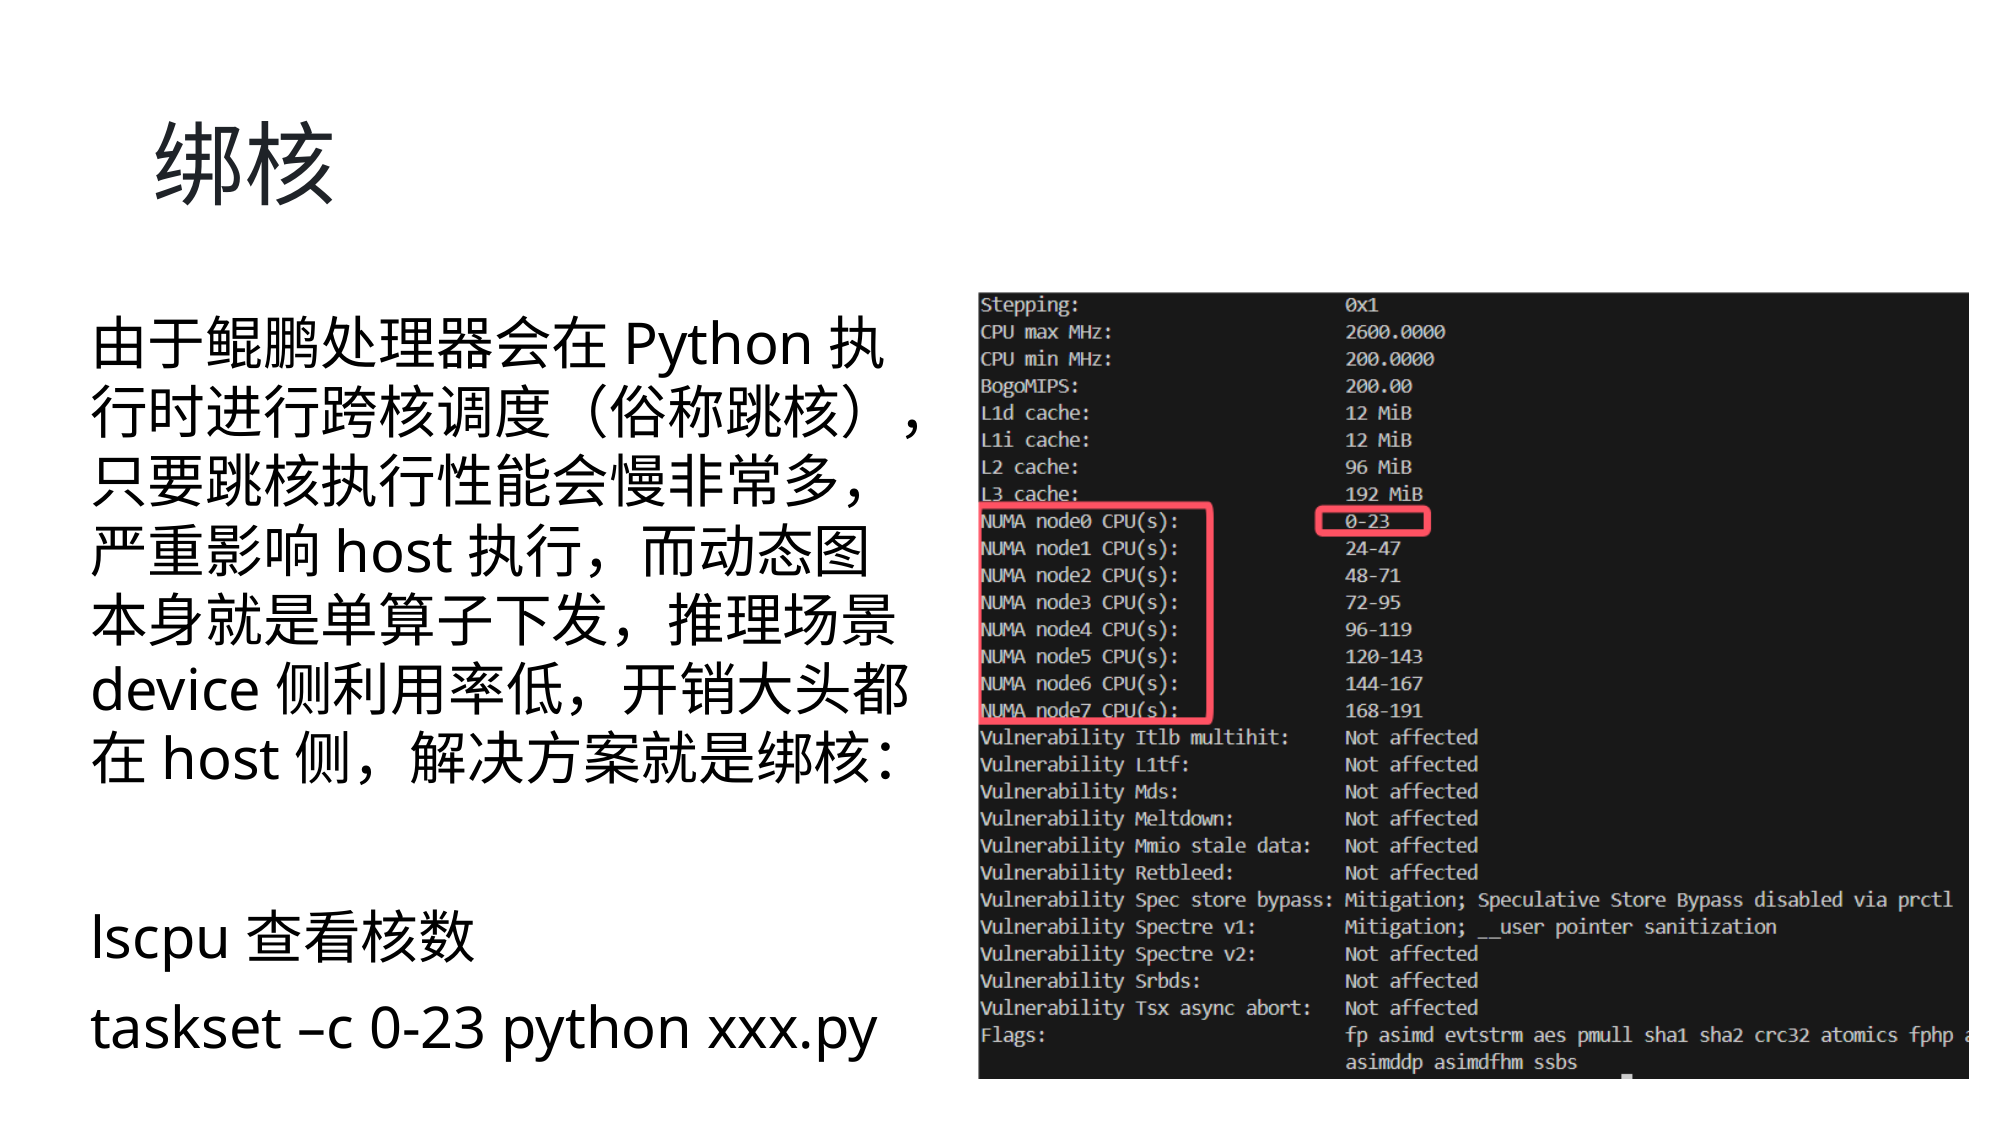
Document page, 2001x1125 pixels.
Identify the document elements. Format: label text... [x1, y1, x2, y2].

title 绑核 [137, 59, 1863, 278]
list 由于鲲鹏处理器会在Python执行时进行跨核调度（俗称跳核），只要跳核执行性能会慢非常多，严重影响host执行，而动态图本身就是单算子下发，推理场景device侧利用率低，开销大头都在host侧，解决方案就是绑核： lscpu查看核数 taskset –c 0-23 python xxx.py [75, 299, 943, 1072]
picture [978, 292, 1970, 1079]
